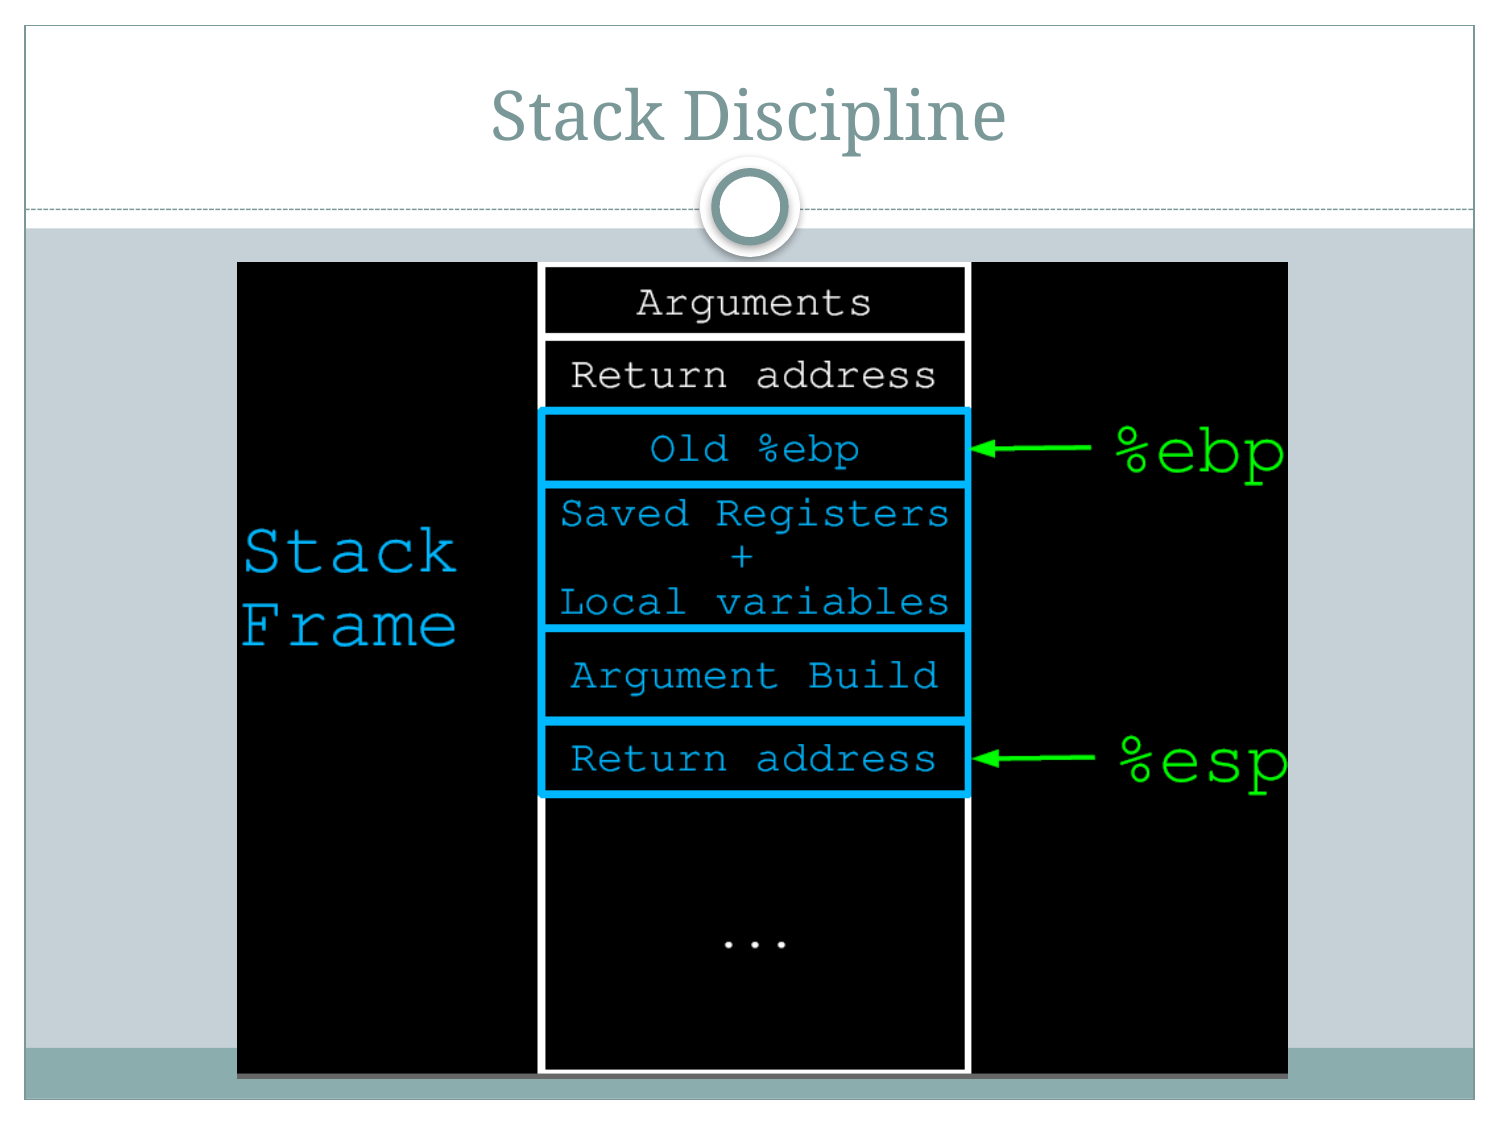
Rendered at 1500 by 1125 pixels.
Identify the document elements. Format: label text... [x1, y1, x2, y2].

picture [237, 261, 1288, 1080]
title Stack Discipline [49, 37, 1450, 162]
